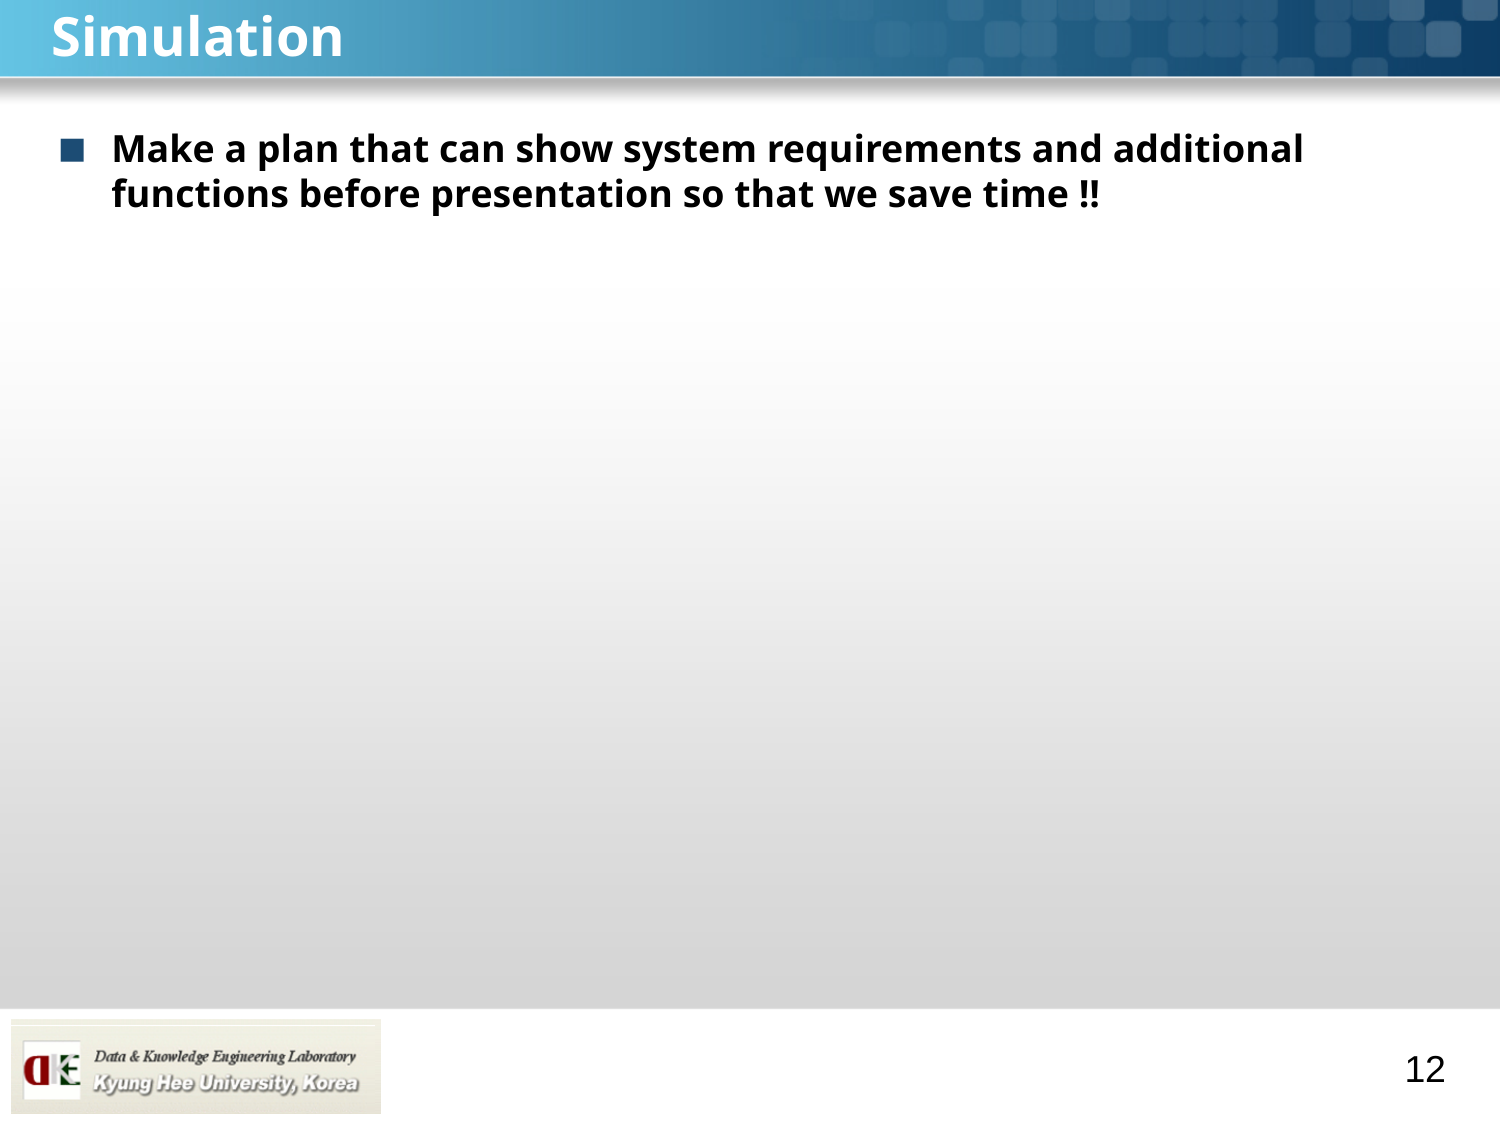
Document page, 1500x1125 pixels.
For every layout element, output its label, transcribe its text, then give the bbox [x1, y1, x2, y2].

picture [0, 0, 1500, 1125]
list Make a plan that can show system requirements and additional functions before presentation so that we save time !! [52, 116, 1451, 433]
title Simulation [51, 0, 1500, 99]
